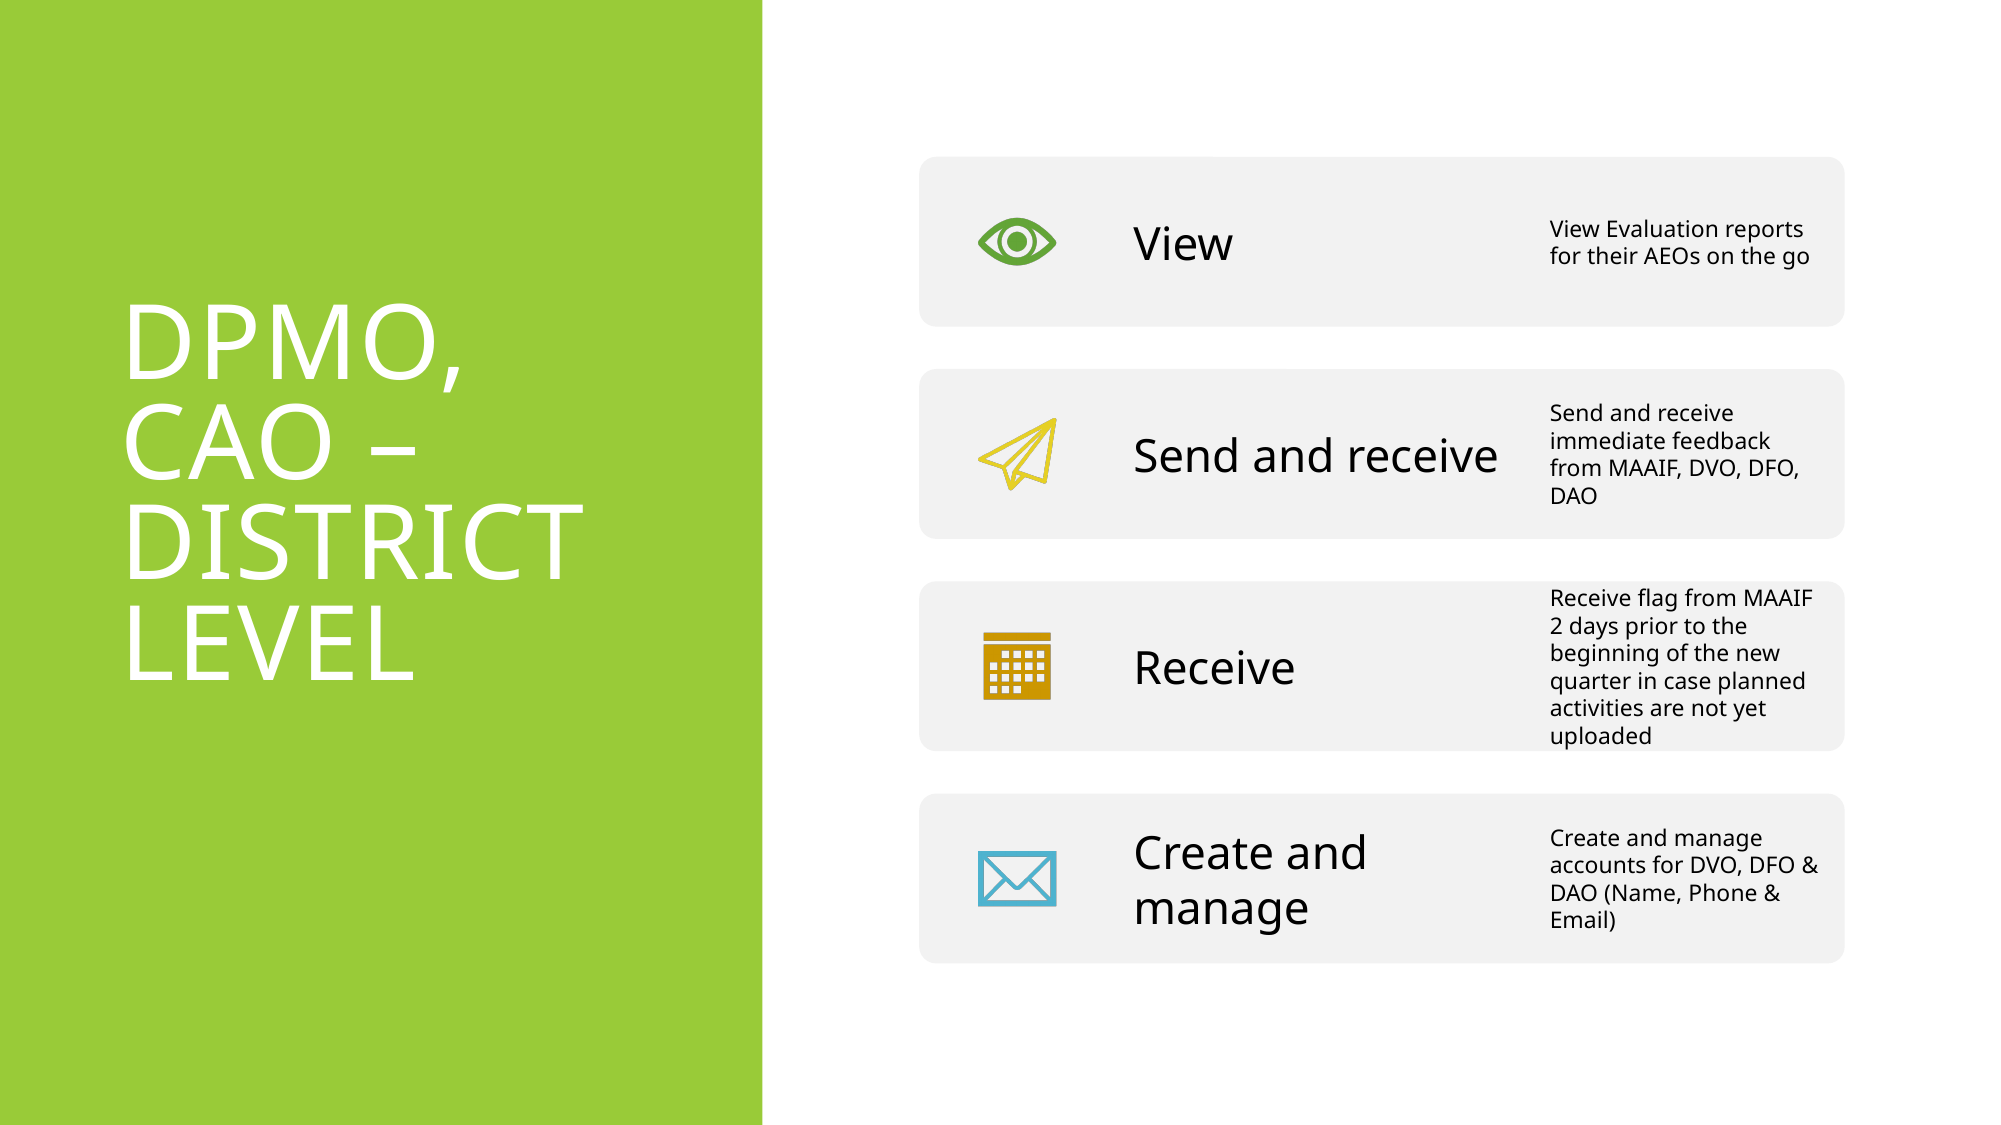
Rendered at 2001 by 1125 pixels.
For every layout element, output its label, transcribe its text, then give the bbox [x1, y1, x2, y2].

text_box [0, 0, 764, 1125]
title DPMO, CAO – District Level [105, 105, 666, 1020]
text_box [918, 156, 1845, 964]
